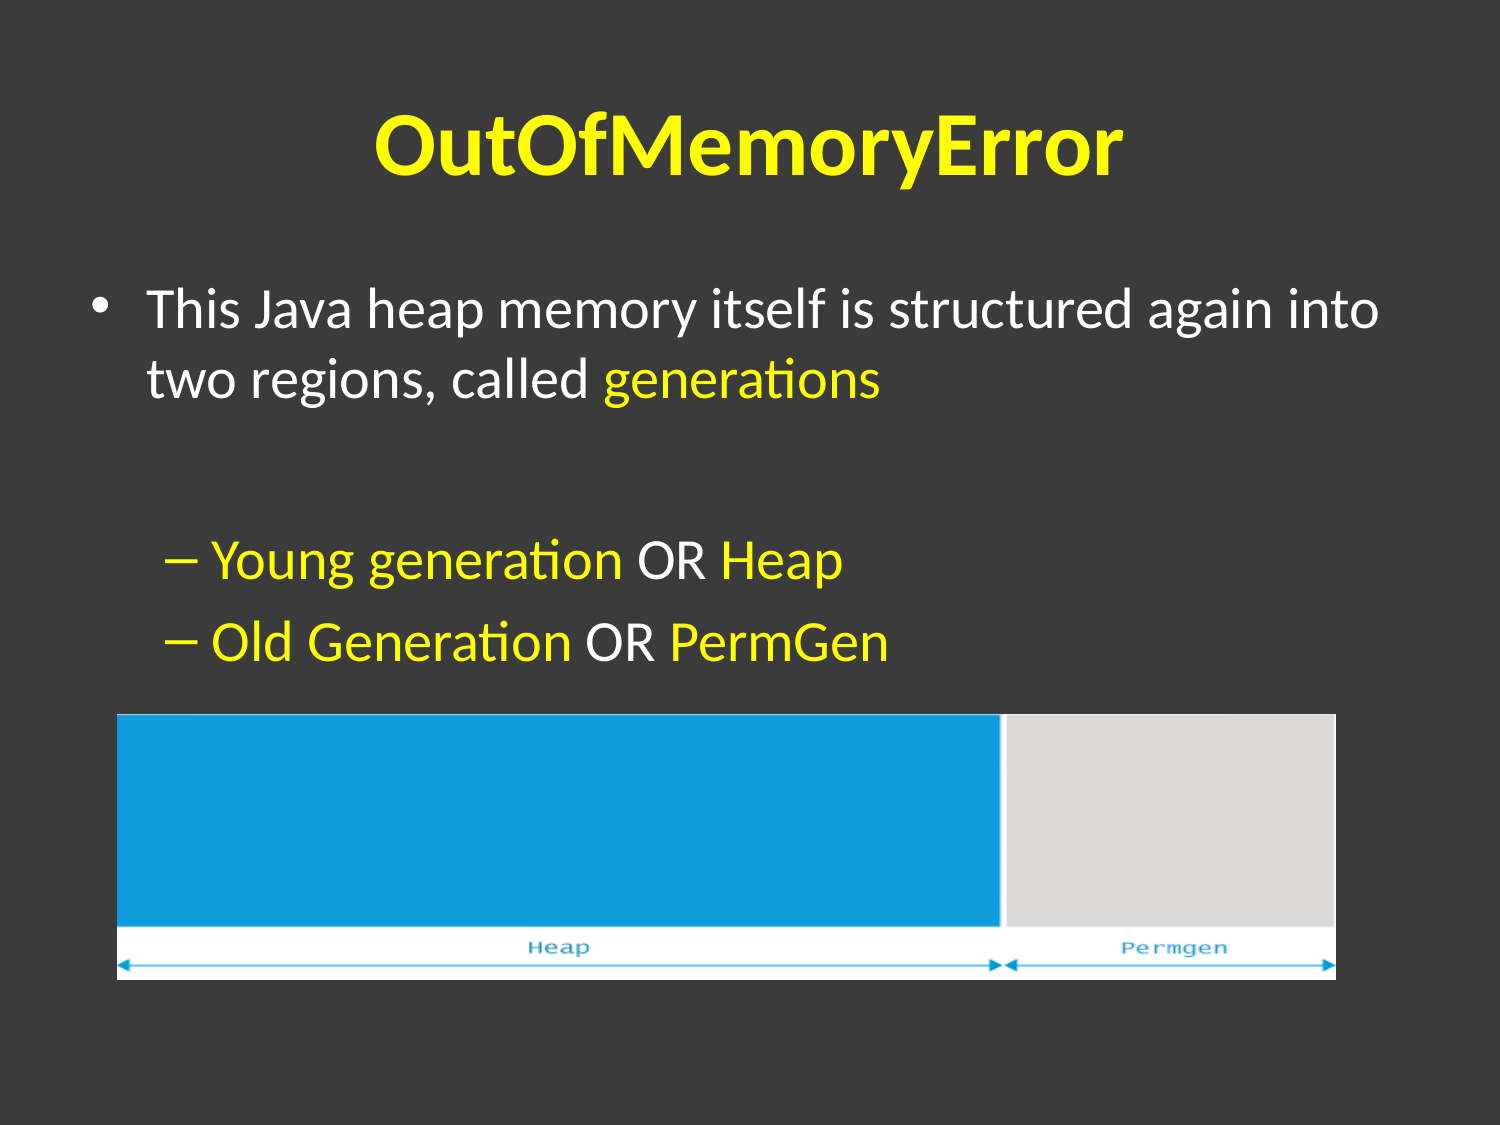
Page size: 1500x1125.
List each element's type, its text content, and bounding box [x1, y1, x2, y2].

picture [116, 714, 1337, 980]
title OutOfMemoryError [75, 45, 1425, 233]
list This Java heap memory itself is structured again into two regions, called generations Young generation OR Heap Old Generation OR PermGen [75, 262, 1425, 1005]
